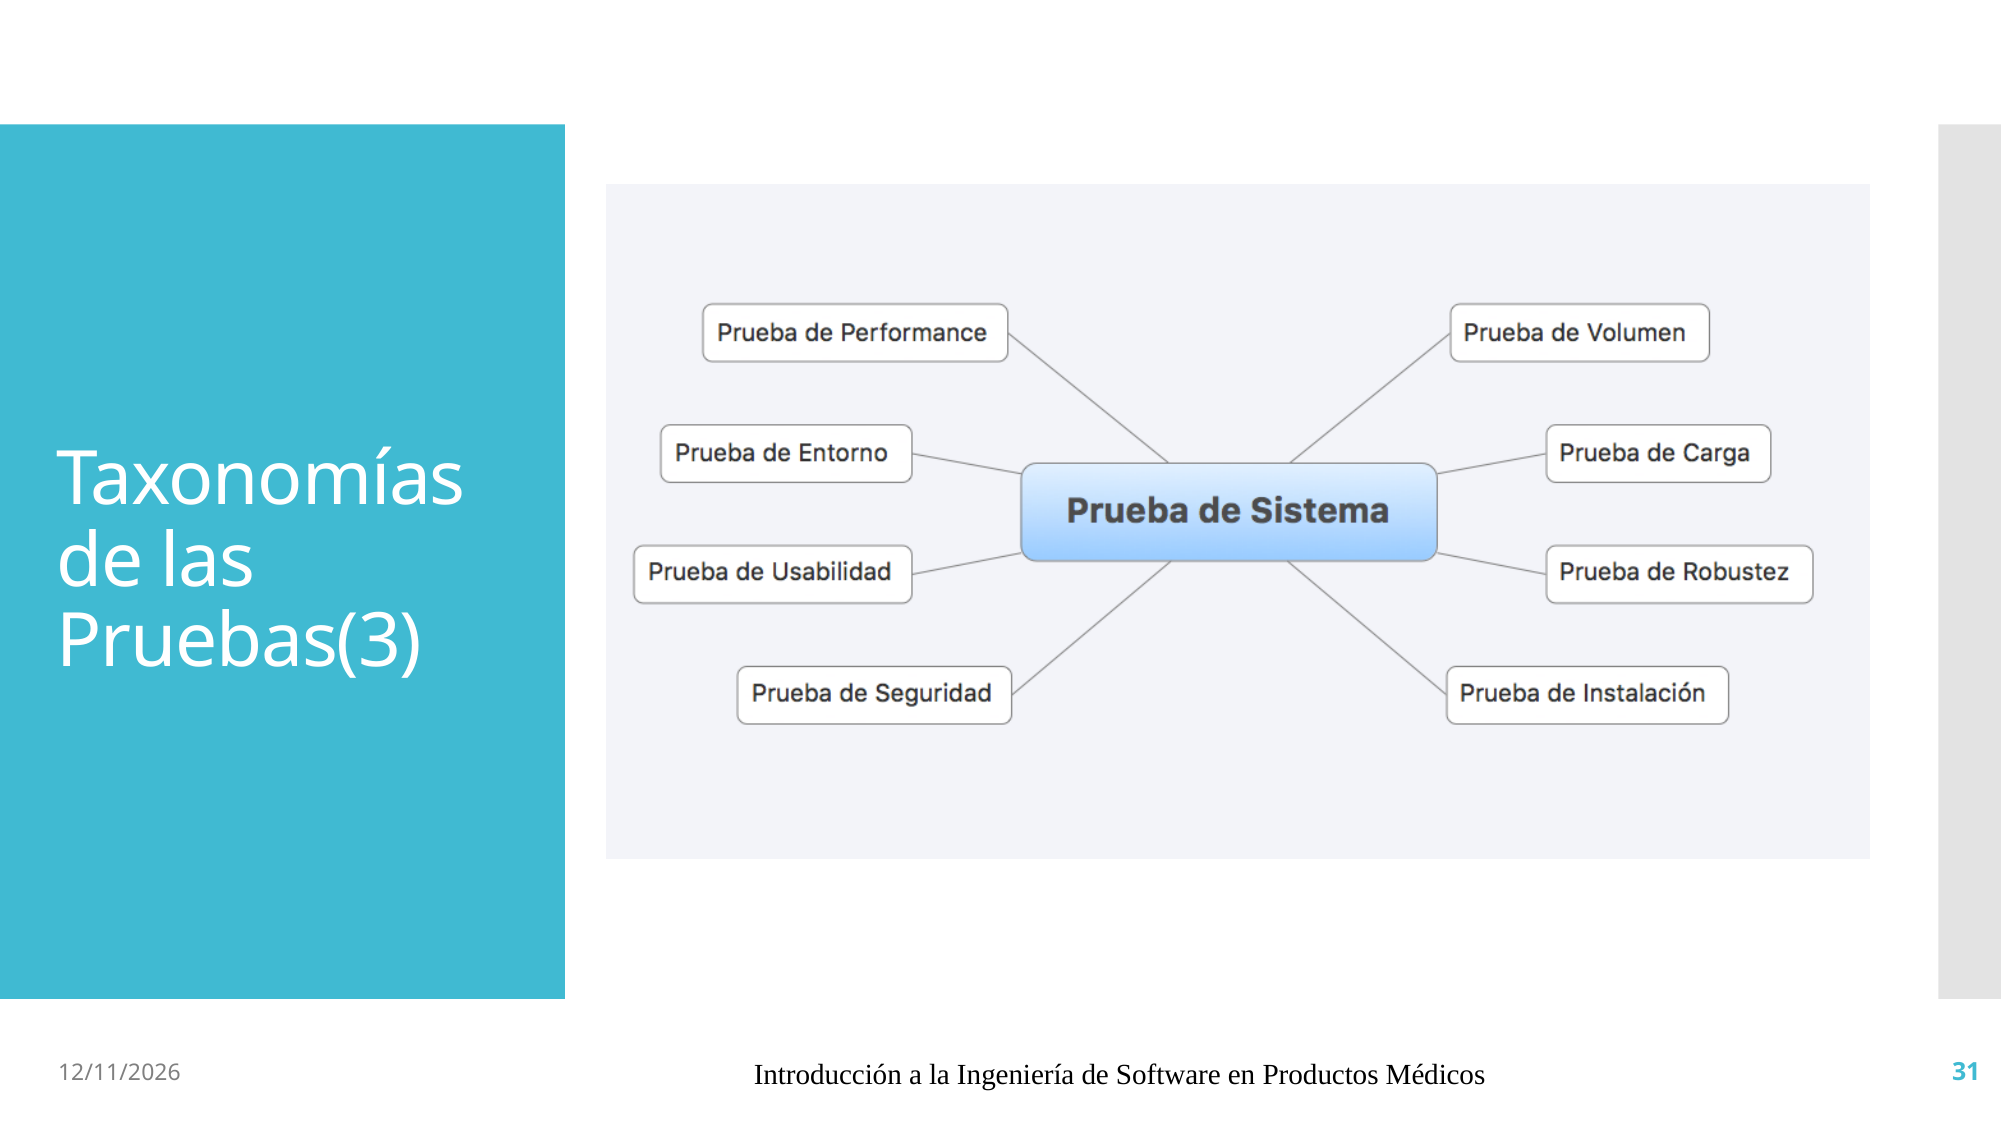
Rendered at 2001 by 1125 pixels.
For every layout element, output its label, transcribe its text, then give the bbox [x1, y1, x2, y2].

footer Introducción a la Ingeniería de Software en Productos Médicos [634, 1042, 1605, 1103]
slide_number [43, 1042, 493, 1103]
picture [605, 184, 1871, 860]
title Taxonomías de las Pruebas(3) [41, 184, 525, 940]
slide_number 31 [1744, 1042, 1996, 1103]
